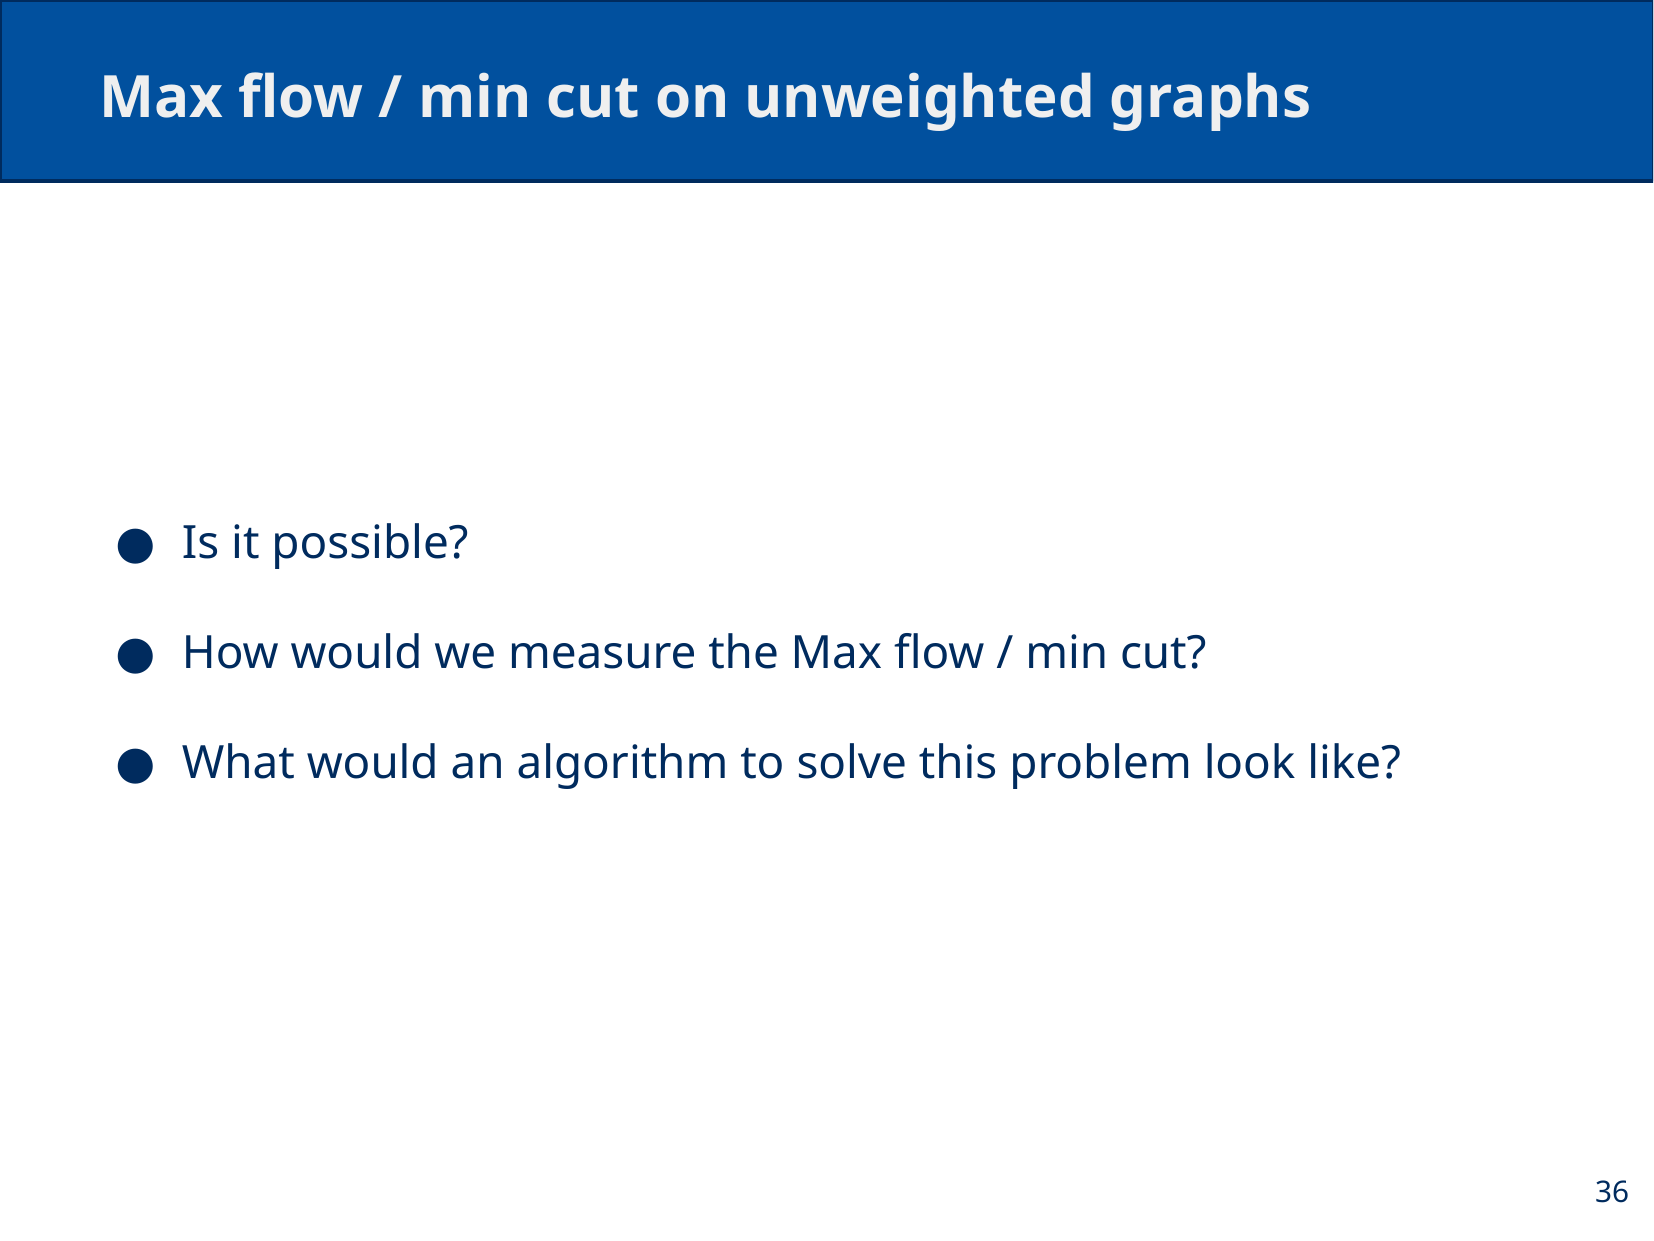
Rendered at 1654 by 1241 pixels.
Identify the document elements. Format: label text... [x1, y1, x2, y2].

slide_number 36 [1546, 1145, 1647, 1241]
title Max flow / min cut on unweighted graphs [82, 36, 1571, 146]
list Is it possible? How would we measure the Max flow / min cut? What would an algorithm to solve this problem look like? [82, 441, 1571, 1188]
